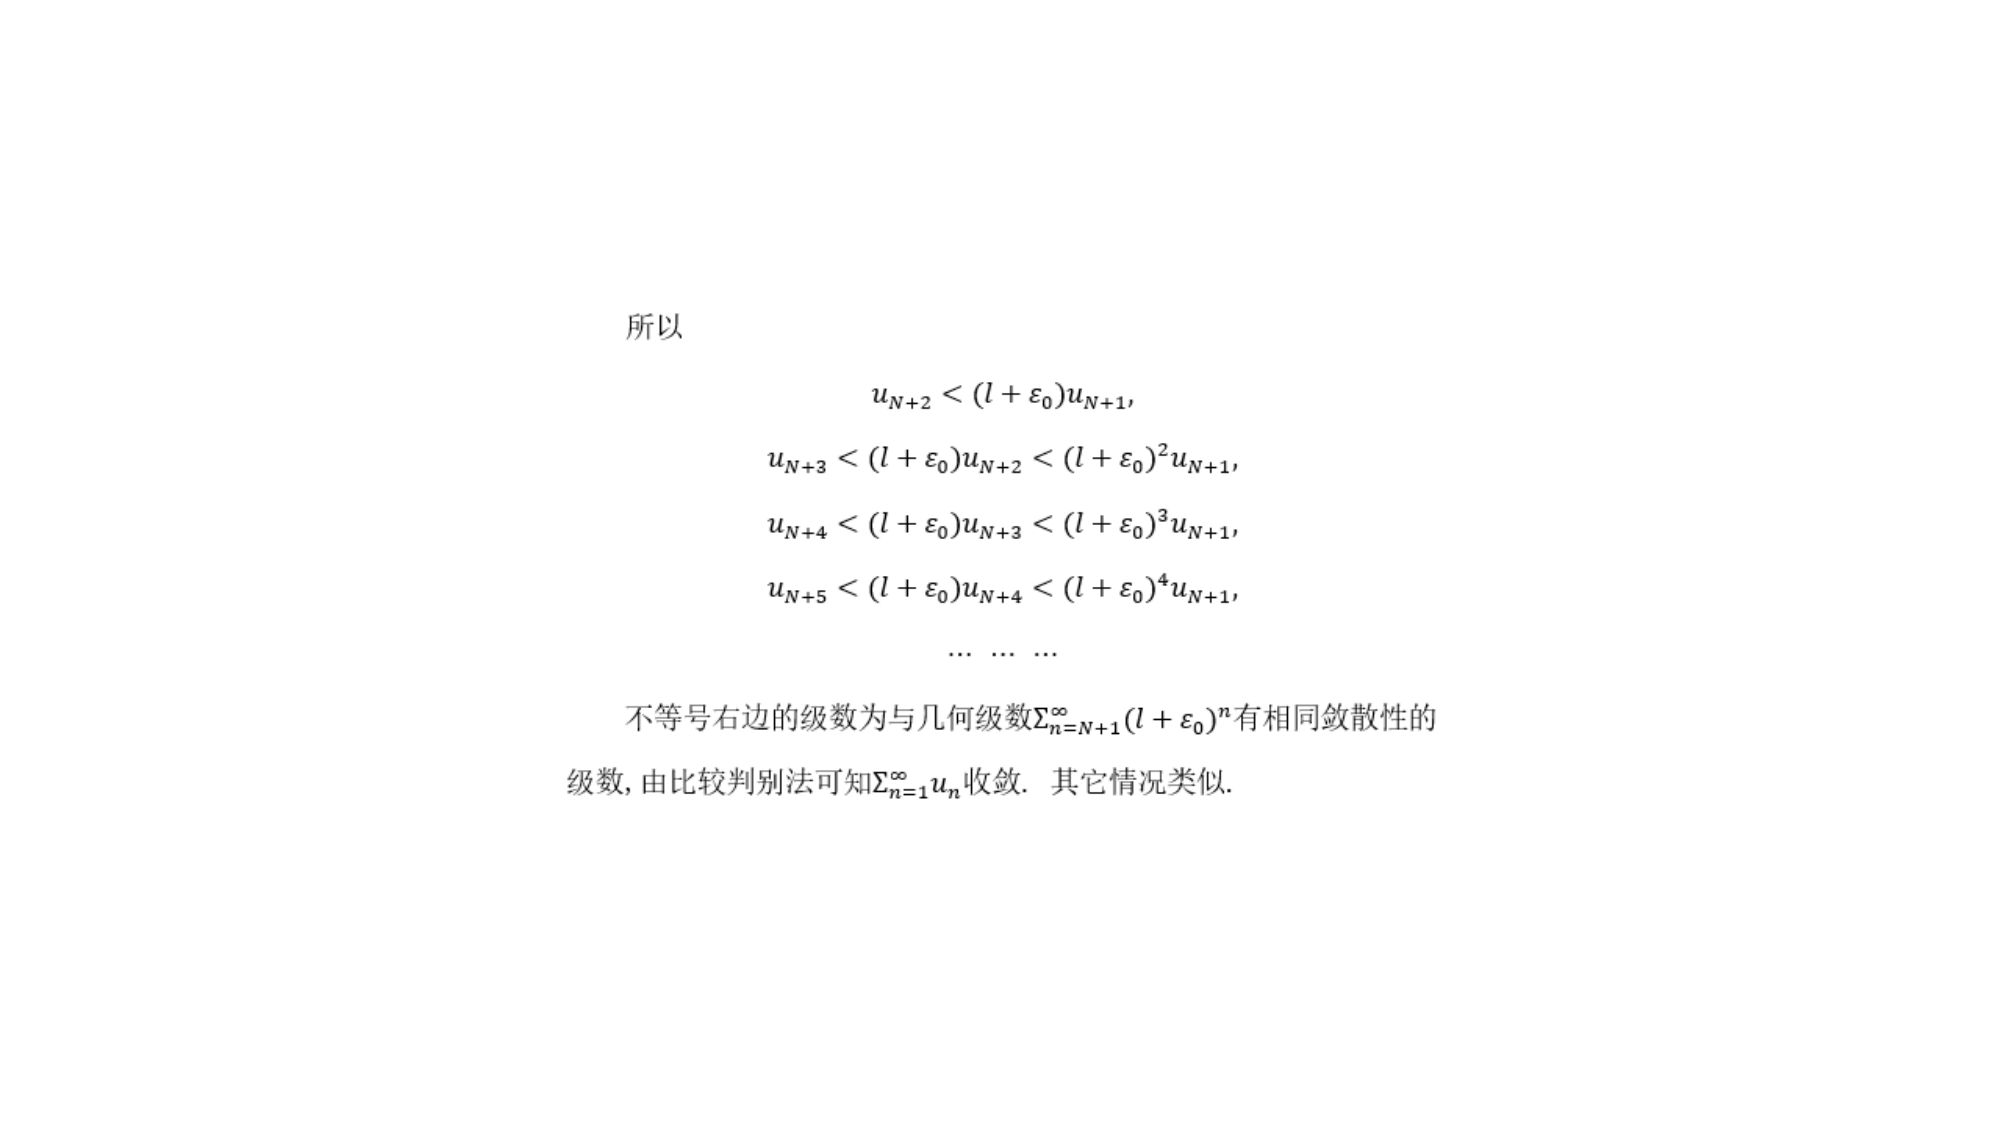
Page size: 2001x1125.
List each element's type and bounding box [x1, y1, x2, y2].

picture [552, 284, 1448, 841]
